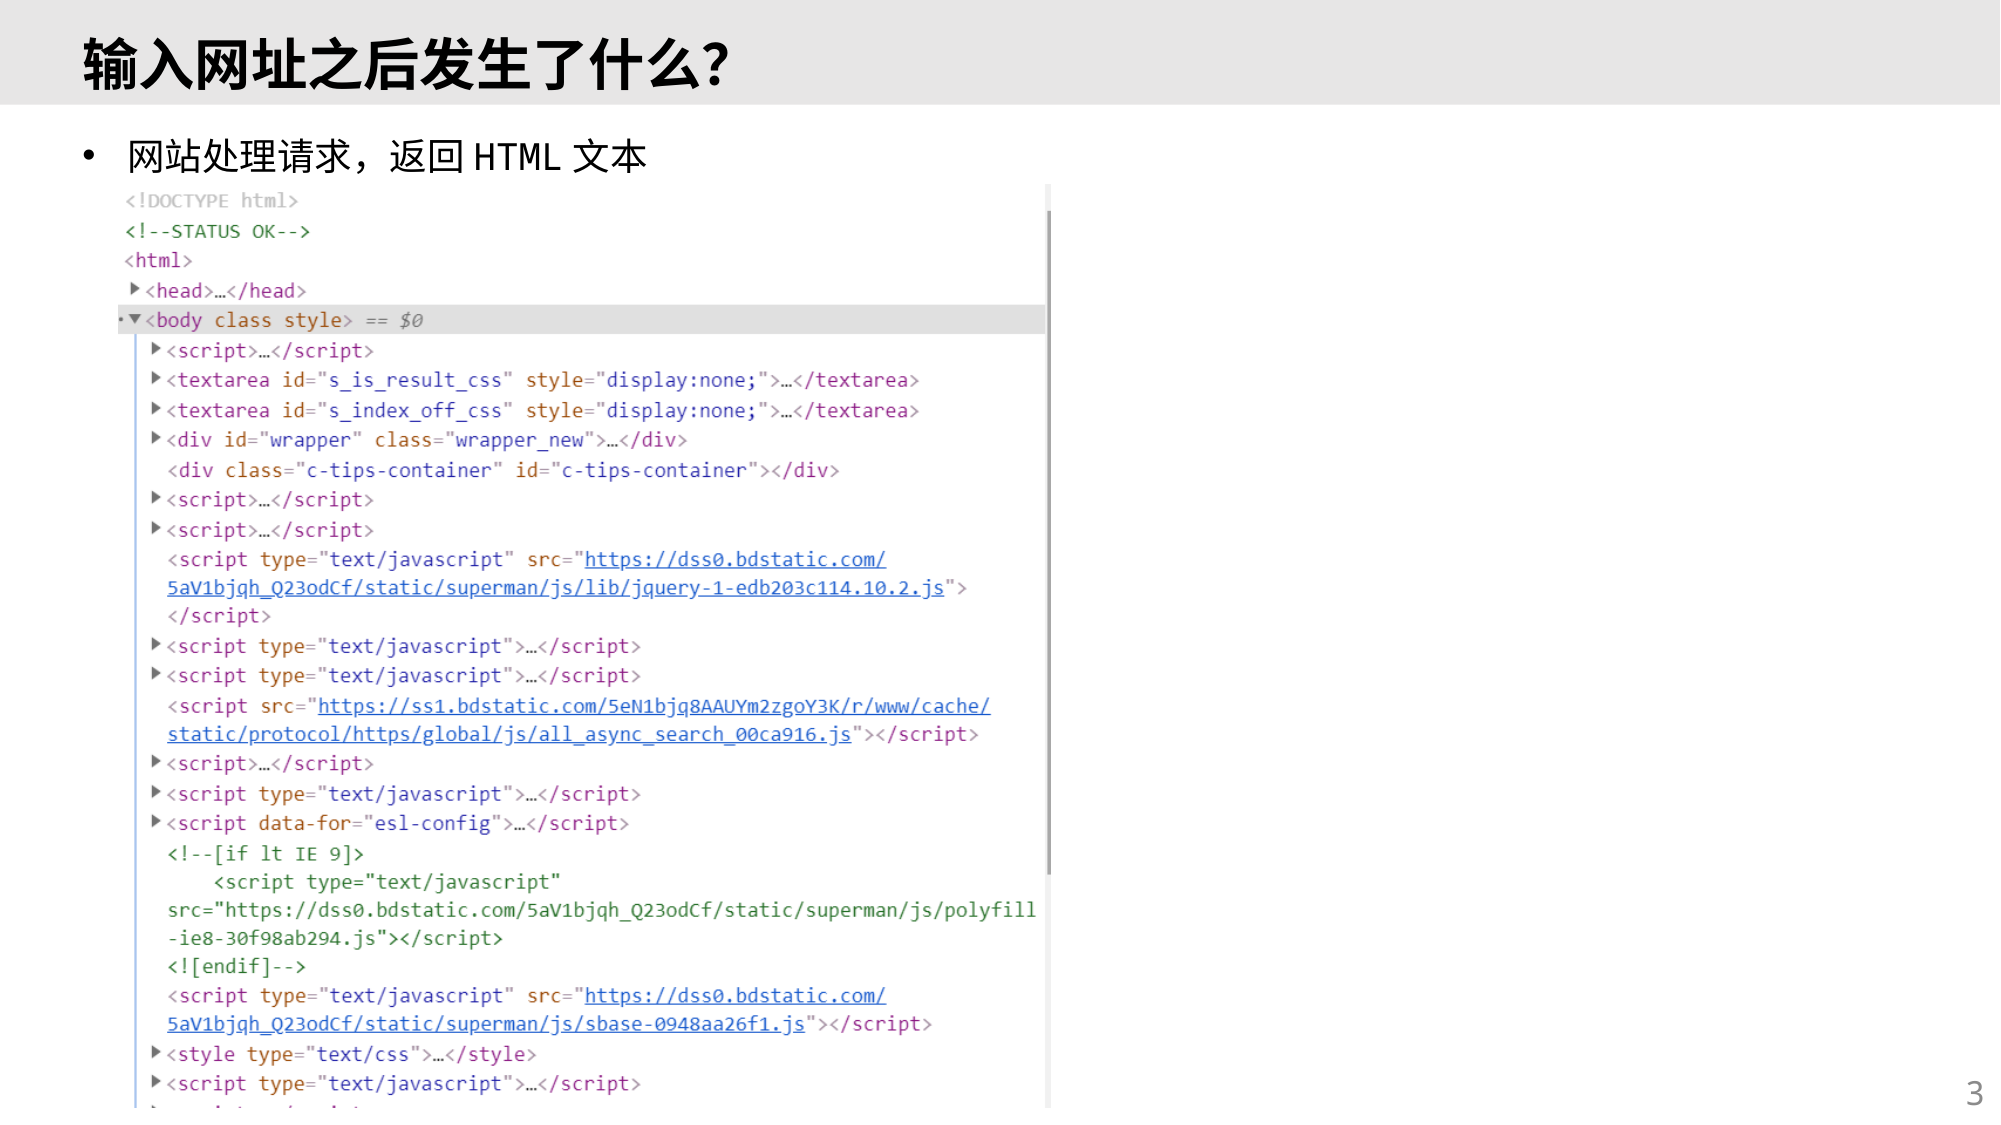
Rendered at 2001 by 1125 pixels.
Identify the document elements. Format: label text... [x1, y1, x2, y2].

list 网站处理请求，返回HTML文本 [67, 125, 1945, 1103]
title 输入网址之后发生了什么？ [67, 16, 1945, 119]
picture [118, 184, 1051, 1108]
slide_number 3 [1550, 1065, 2000, 1125]
